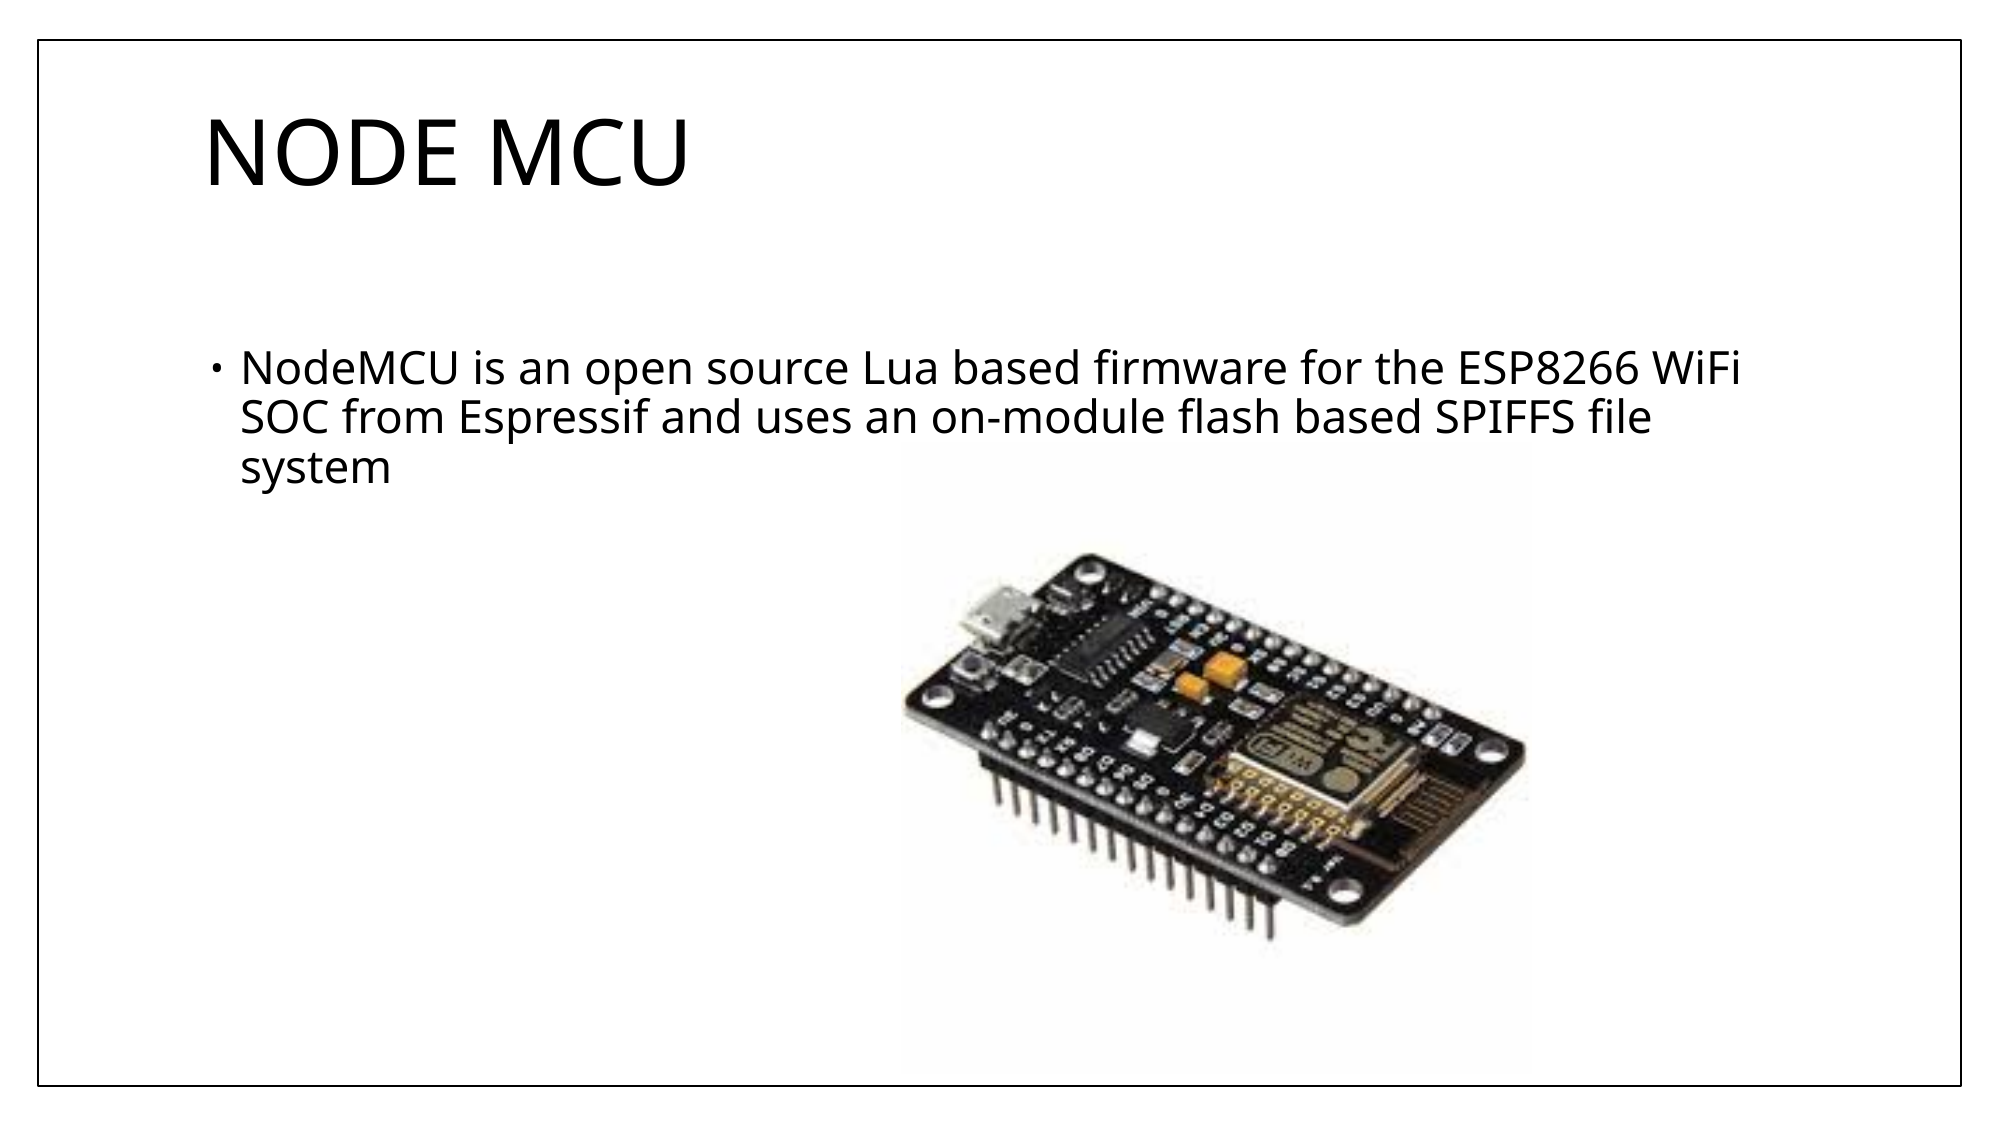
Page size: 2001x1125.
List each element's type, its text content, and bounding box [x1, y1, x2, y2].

title NODE MCU [187, 99, 1808, 323]
picture [900, 442, 1532, 1074]
list NodeMCU is an open source Lua based firmware for the ESP8266 WiFi SOC from Espressif and uses an on-module flash based SPIFFS file system [187, 337, 1808, 1000]
